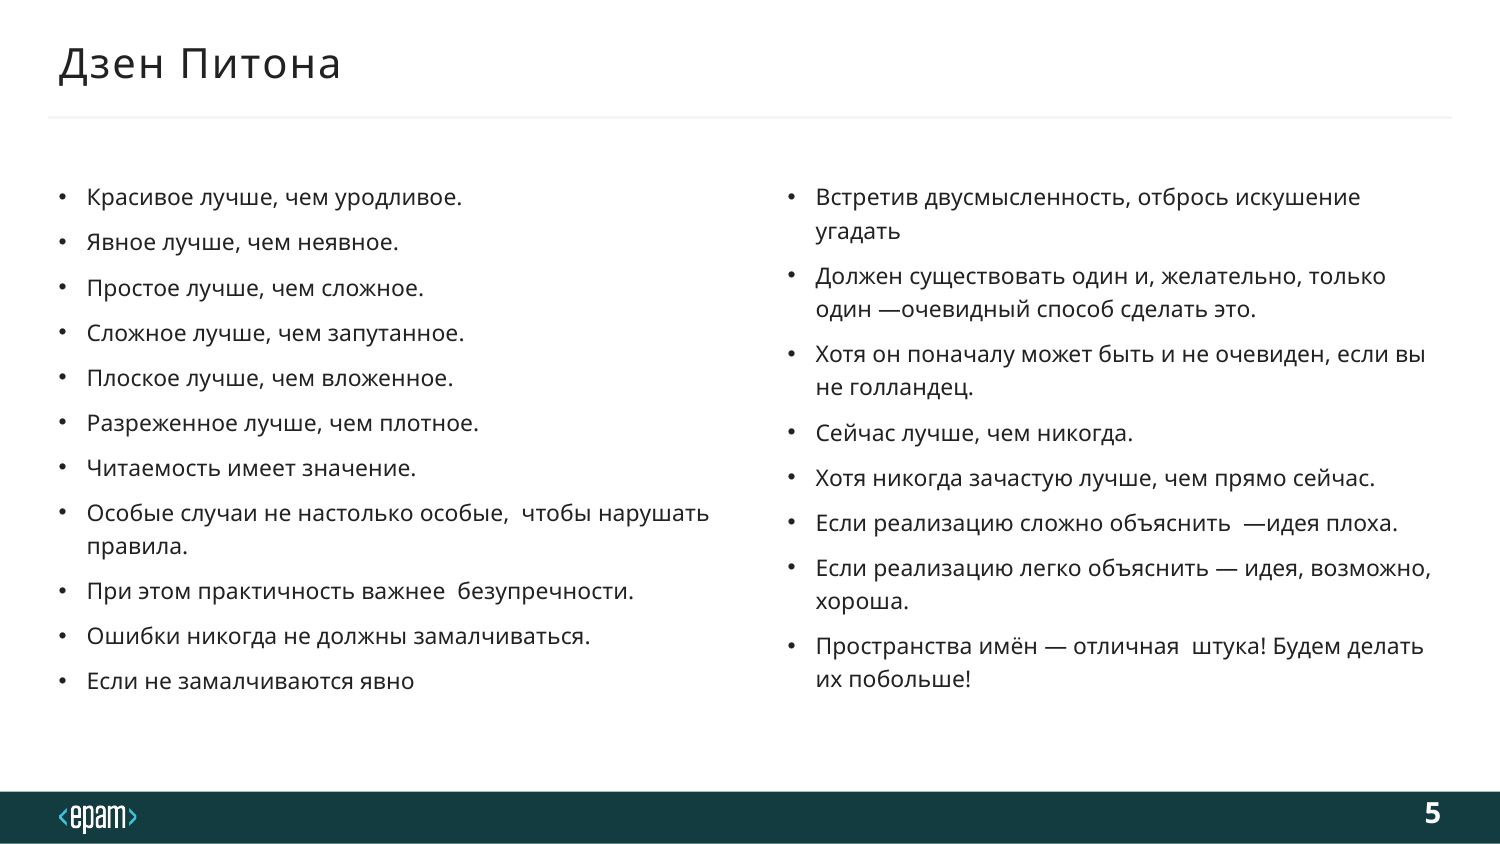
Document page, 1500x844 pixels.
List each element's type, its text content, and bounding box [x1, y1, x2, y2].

list Красивое лучше, чем уродливое. Явное лучше, чем неявное. Простое лучше, чем сложное. Сложное лучше, чем запутанное. Плоское лучше, чем вложенное. Разреженное лучше, чем плотное. Читаемость имеет значение. Особые случаи не настолько особые, чтобы нарушать правила. При этом практичность важнее безупречности. Ошибки никогда не должны замалчиваться. Если не замалчиваются явно [58, 177, 713, 735]
title Дзен Питона [59, 37, 1442, 87]
list Встретив двусмысленность, отбрось искушение угадать Должен существовать один и, желательно, только один —очевидный способ сделать это. Хотя он поначалу может быть и не очевиден, если вы не голландец. Сейчас лучше, чем никогда. Хотя никогда зачастую лучше, чем прямо сейчас. Если реализацию сложно объяснить —идея плоха. Если реализацию легко объяснить — идея, возможно, хороша. Пространства имён — отличная штука! Будем делать их побольше! [787, 177, 1442, 735]
slide_number 5 [1216, 791, 1442, 844]
